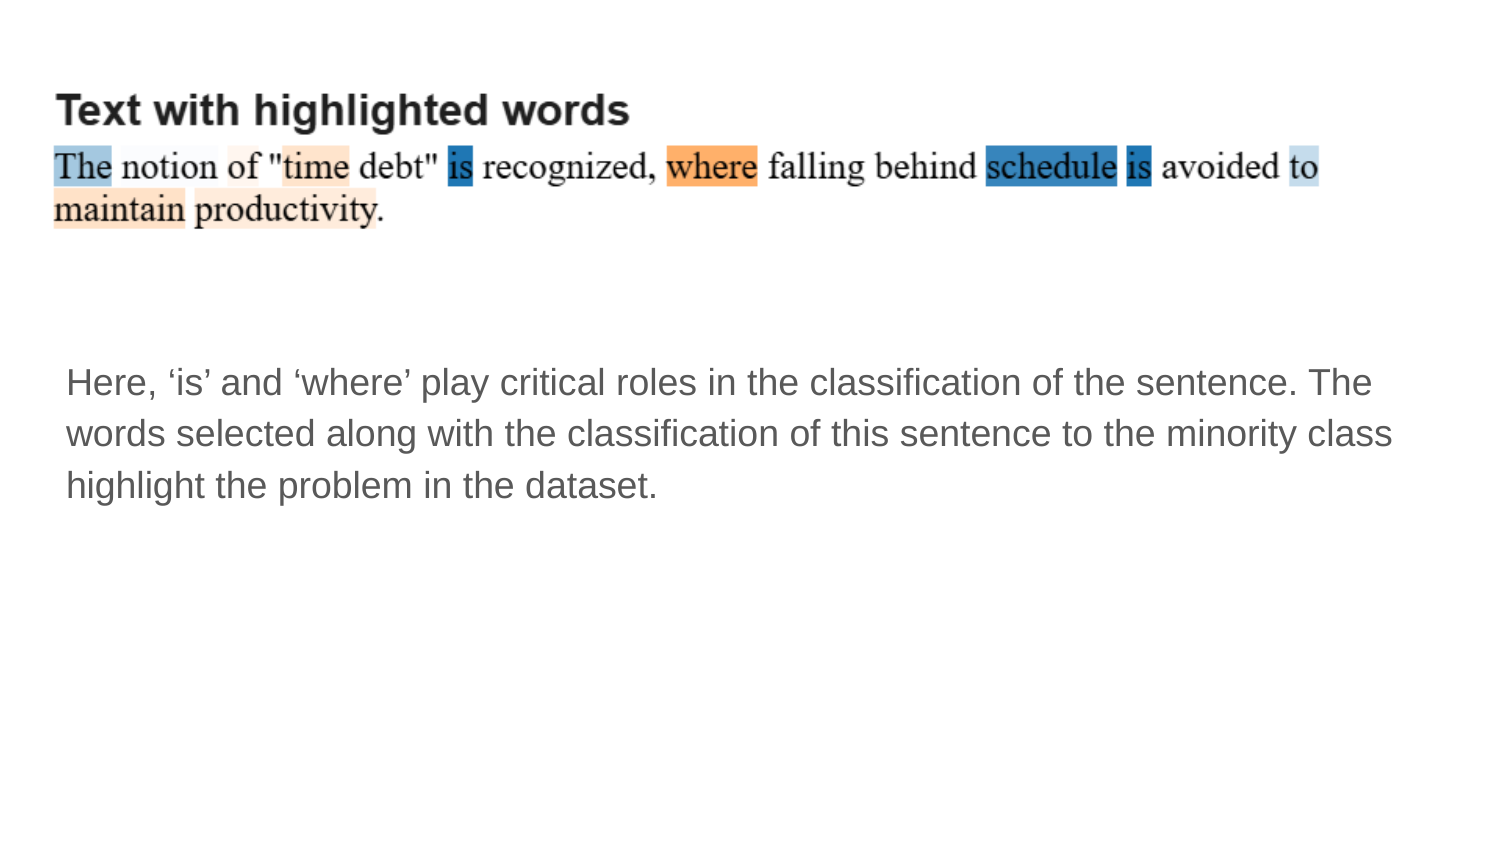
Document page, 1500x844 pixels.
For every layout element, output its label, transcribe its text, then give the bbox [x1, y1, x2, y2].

picture [50, 72, 1327, 296]
list Here, ‘is’ and ‘where’ play critical roles in the classification of the sentence. The words selected along with the classification of this sentence to the minority class highlight the problem in the dataset. [51, 189, 1449, 750]
